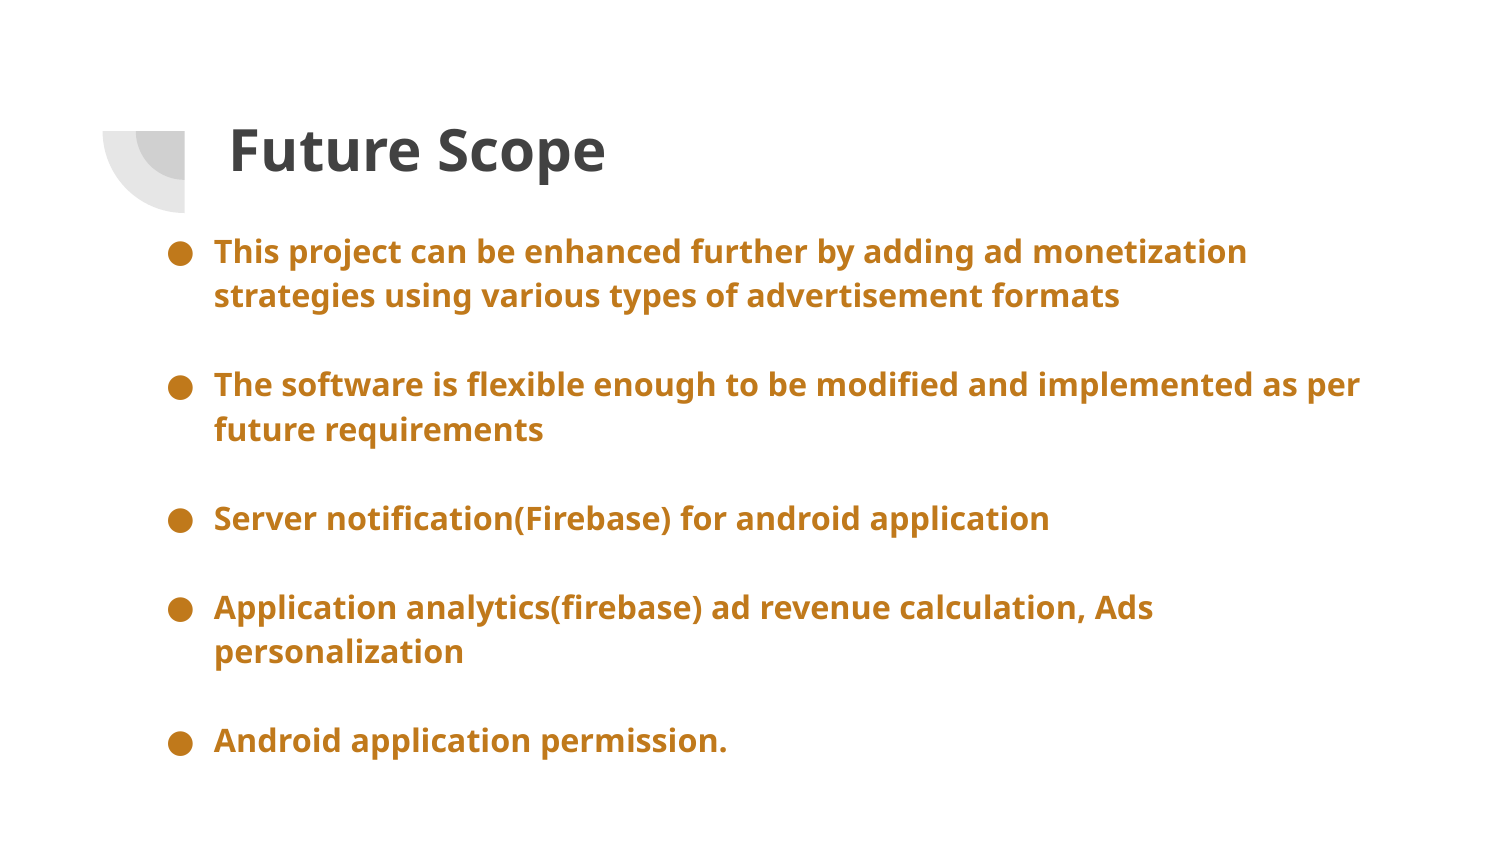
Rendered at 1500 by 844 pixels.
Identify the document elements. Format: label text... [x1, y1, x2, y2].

title Future Scope [213, 98, 1368, 210]
list This project can be enhanced further by adding ad monetization strategies using various types of advertisement formats The software is flexible enough to be modified and implemented as per future requirements Server notification(Firebase) for android application Application analytics(firebase) ad revenue calculation, Ads personalization Android application permission. [129, 210, 1428, 776]
